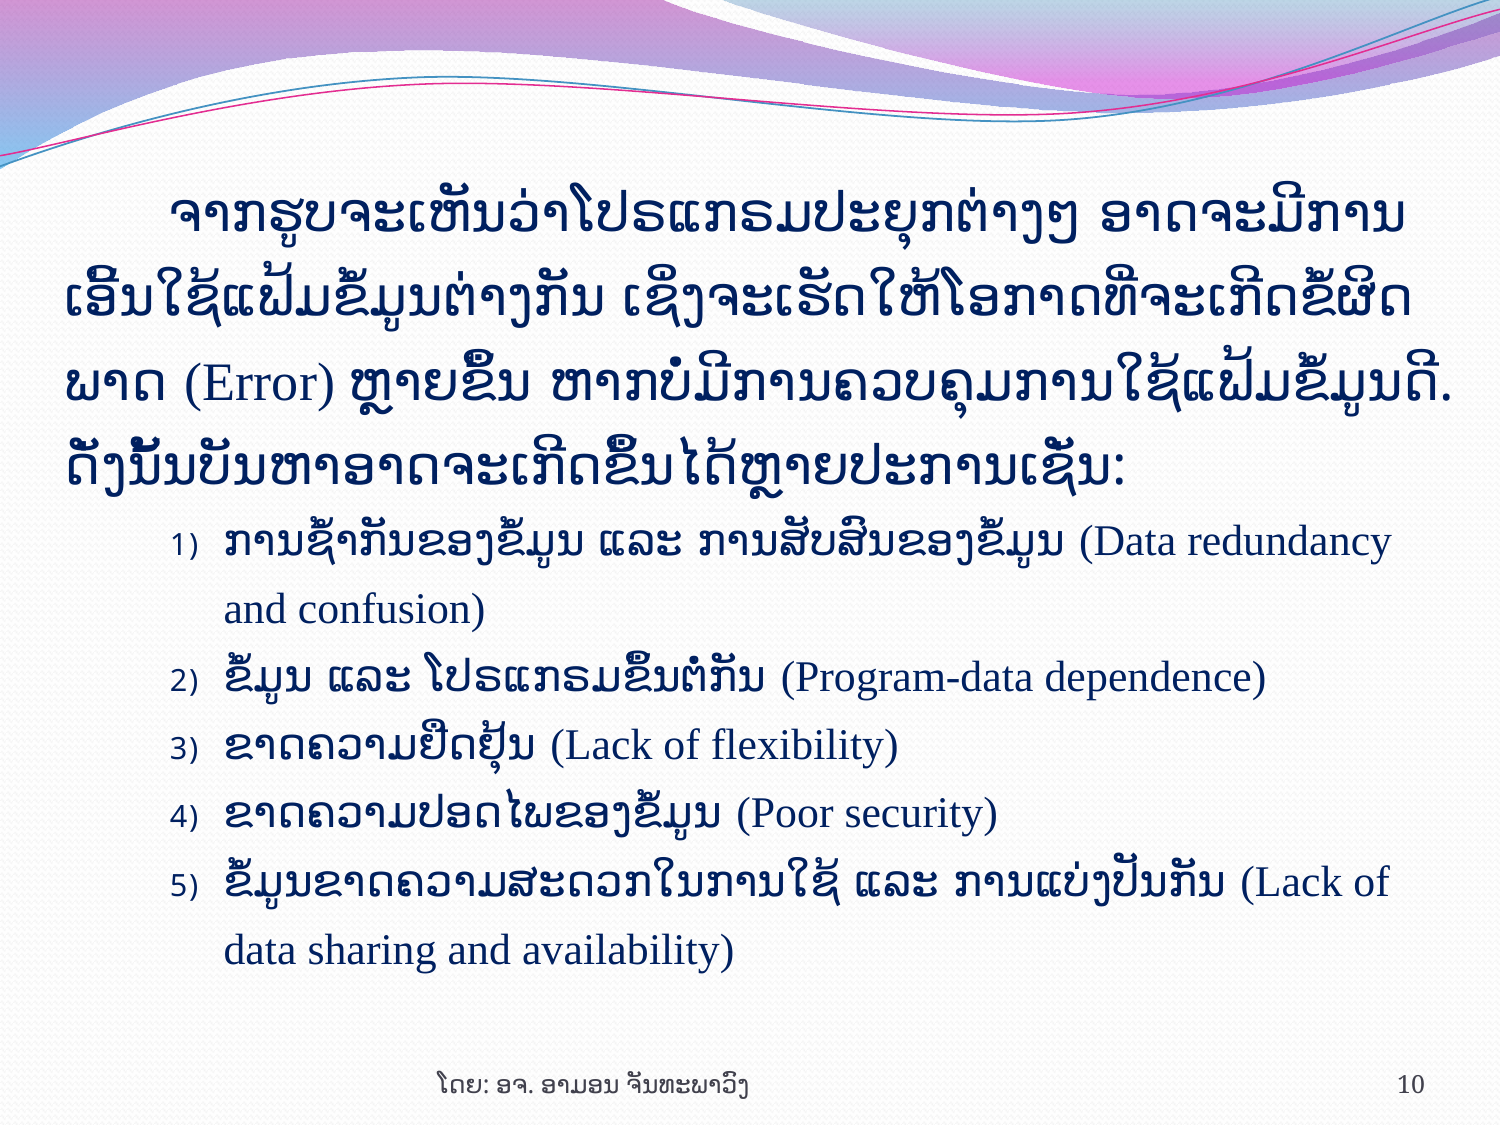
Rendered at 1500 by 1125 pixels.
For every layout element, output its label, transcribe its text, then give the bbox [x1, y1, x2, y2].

list ຈາກ​ຮູບ​ຈະ​ເຫັນ​ວ່າ​ໂປ​ຣ​ແກ​ຣມ​ປະ​ຍຸກ​ຕ່າງໆ ອາດ​ຈະ​ມີ​ການ​ເອີ້ນ​ໃຊ້ແຟ້​ມຂໍ້​ມູນຕ່າງ​ກັນ ເຊິ່ງ​ຈະ​ເຮັດ​ໃຫ້​ໂອ​ກາດ​ທີ່​ຈະ​ເກີດ​ຂໍ້​ຜິດ​ພາດ (Error) ​ຫຼາຍ​ຂຶ້ນ ຫາກ​ບໍ່​ມີ​ການ​ຄວບ​ຄຸມ​ການ​ໃຊ້ແຟ້​ມຂໍ້​ມູນດີ. ດັ່ງ​ນັ້ນບັນ​ຫາ​ອາດ​ຈະ​ເກີດ​ຂຶ້ນ​ໄດ້​ຫຼາຍ​ປະ​ການເຊັ່ນ: ການຊ້ຳ​ກັນ​ຂອງ​ຂໍ້​ມູນ ແລະ ການ​ສັບ​ສົນ​ຂອງ​ຂໍ້​ມູນ (Data redundancy and confusion) ຂໍ້​ມູນ ແລະ ໂປ​ຣ​ແກ​ຣມ​ຂຶ້ນ​ຕໍ່​ກັນ (Program-data dependence) ຂາດ​ຄວາມ​ຢືດ​ຢຸ້ນ (Lack of flexibility) ຂາດ​ຄວາມ​ປອດ​ໄພ​ຂອງ​ຂໍ້​ມູນ (Poor security) ຂໍ້​ມູນ​ຂາດ​ຄວາມ​ສະ​ດວກ​ໃນ​ການ​ໃຊ້ ແລະ ການ​ແບ່ງ​ປັນ​ກັນ (Lack of data sharing and availability) [50, 149, 1475, 1050]
slide_number 10 [1299, 1042, 1425, 1103]
footer ໂດຍ: ອຈ. ອາມອນ ຈັນທະພາວົງ [437, 1042, 988, 1103]
